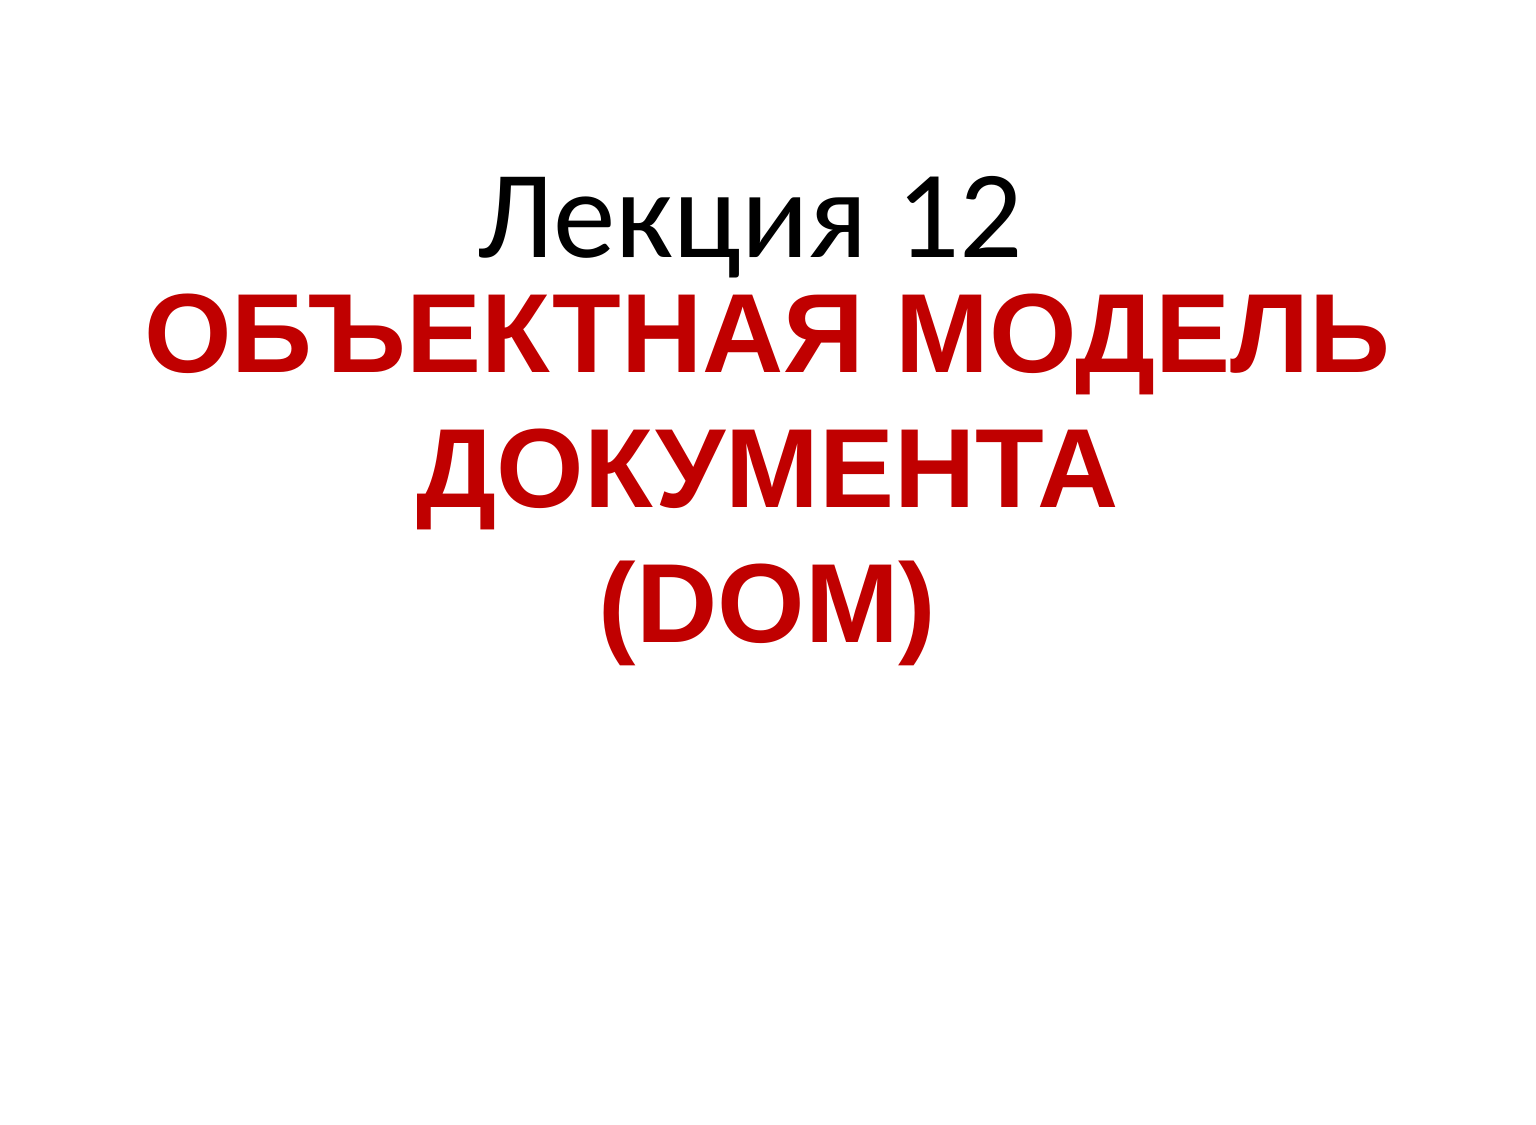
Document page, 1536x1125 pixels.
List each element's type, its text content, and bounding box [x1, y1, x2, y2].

text_box ОБЪЕКТНАЯ МОДЕЛЬ ДОКУМЕНТА (DOM) [0, 245, 1536, 681]
title Лекция 12 [59, 113, 1442, 245]
